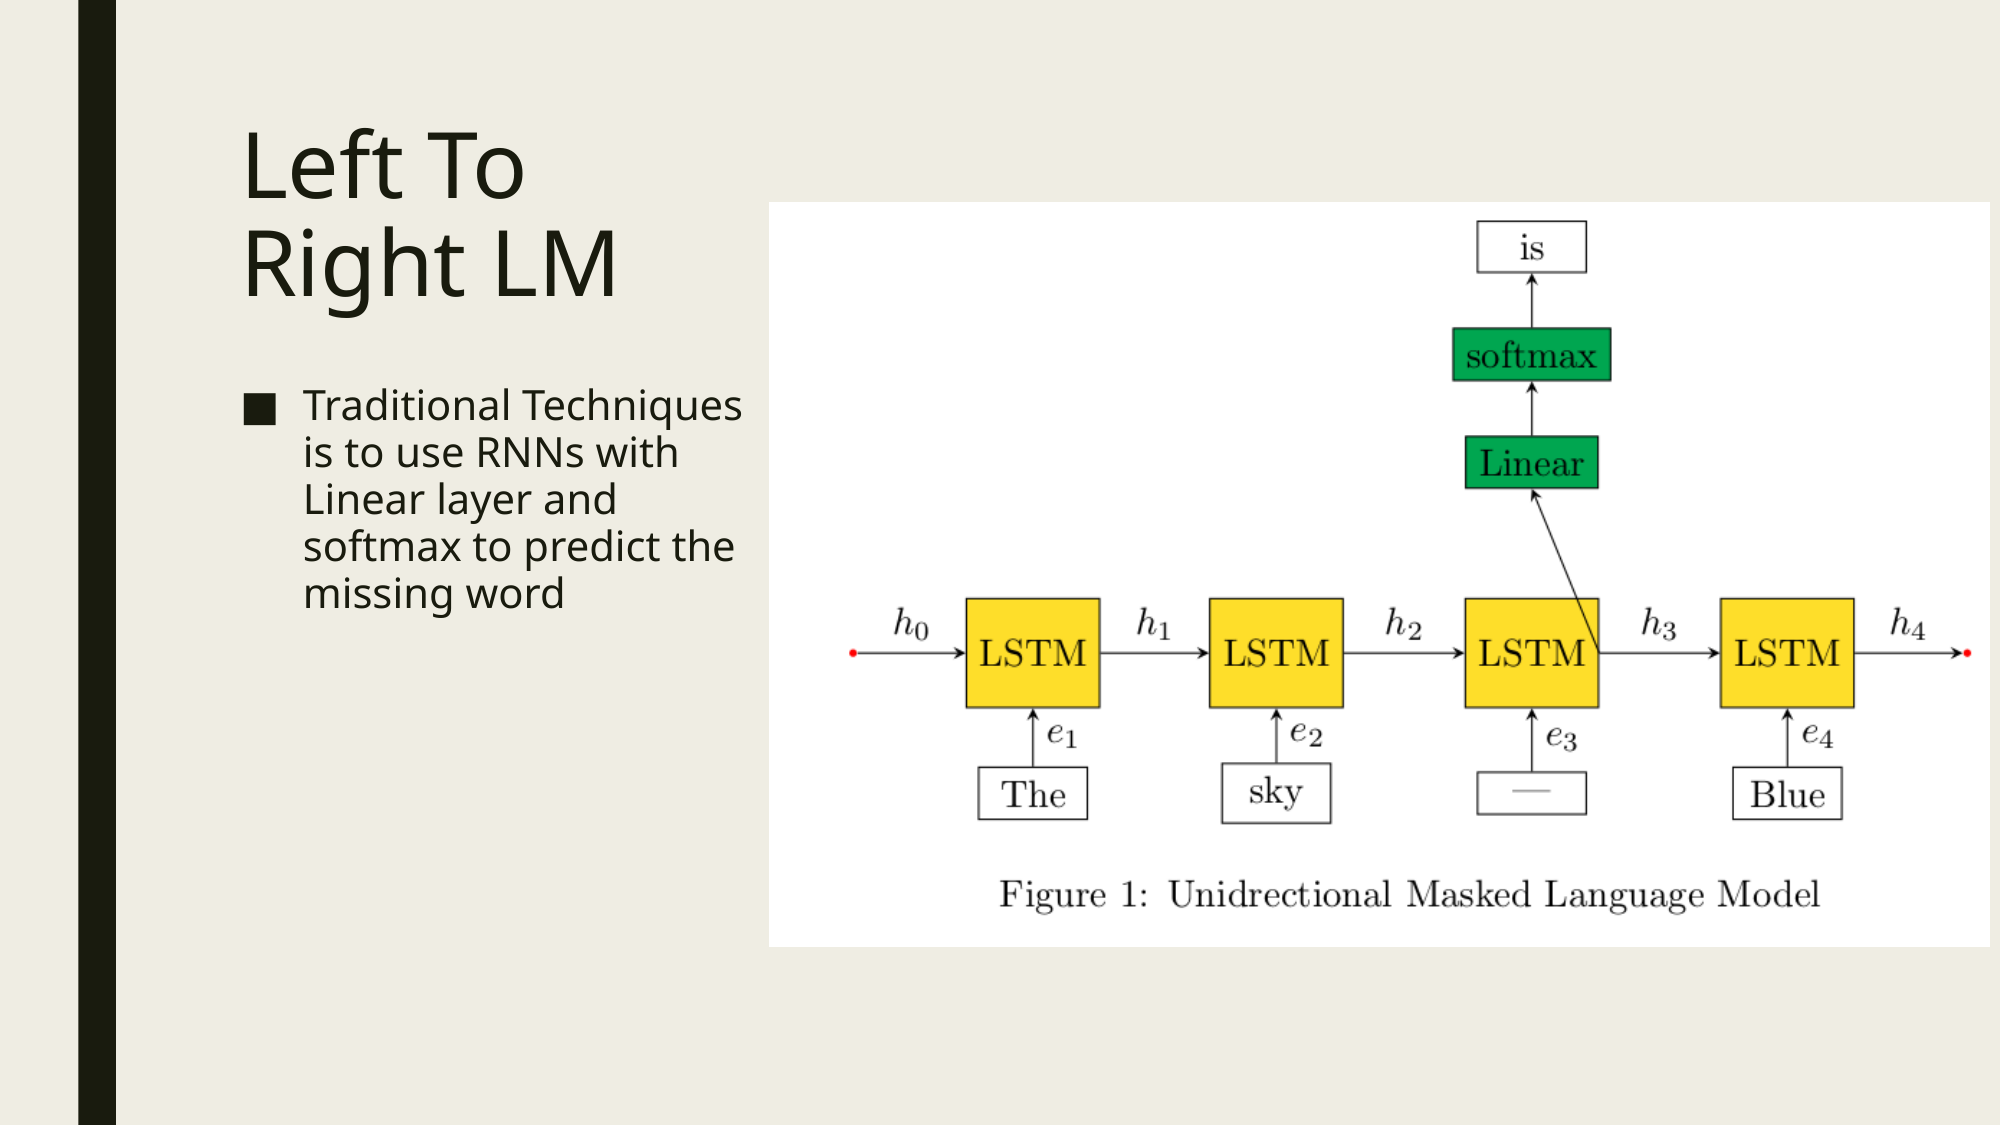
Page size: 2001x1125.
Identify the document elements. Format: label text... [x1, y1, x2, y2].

picture [769, 202, 1990, 947]
title Left To Right LM [225, 112, 764, 357]
list Traditional Techniques is to use RNNs with Linear layer and softmax to predict the missing word [225, 375, 764, 963]
